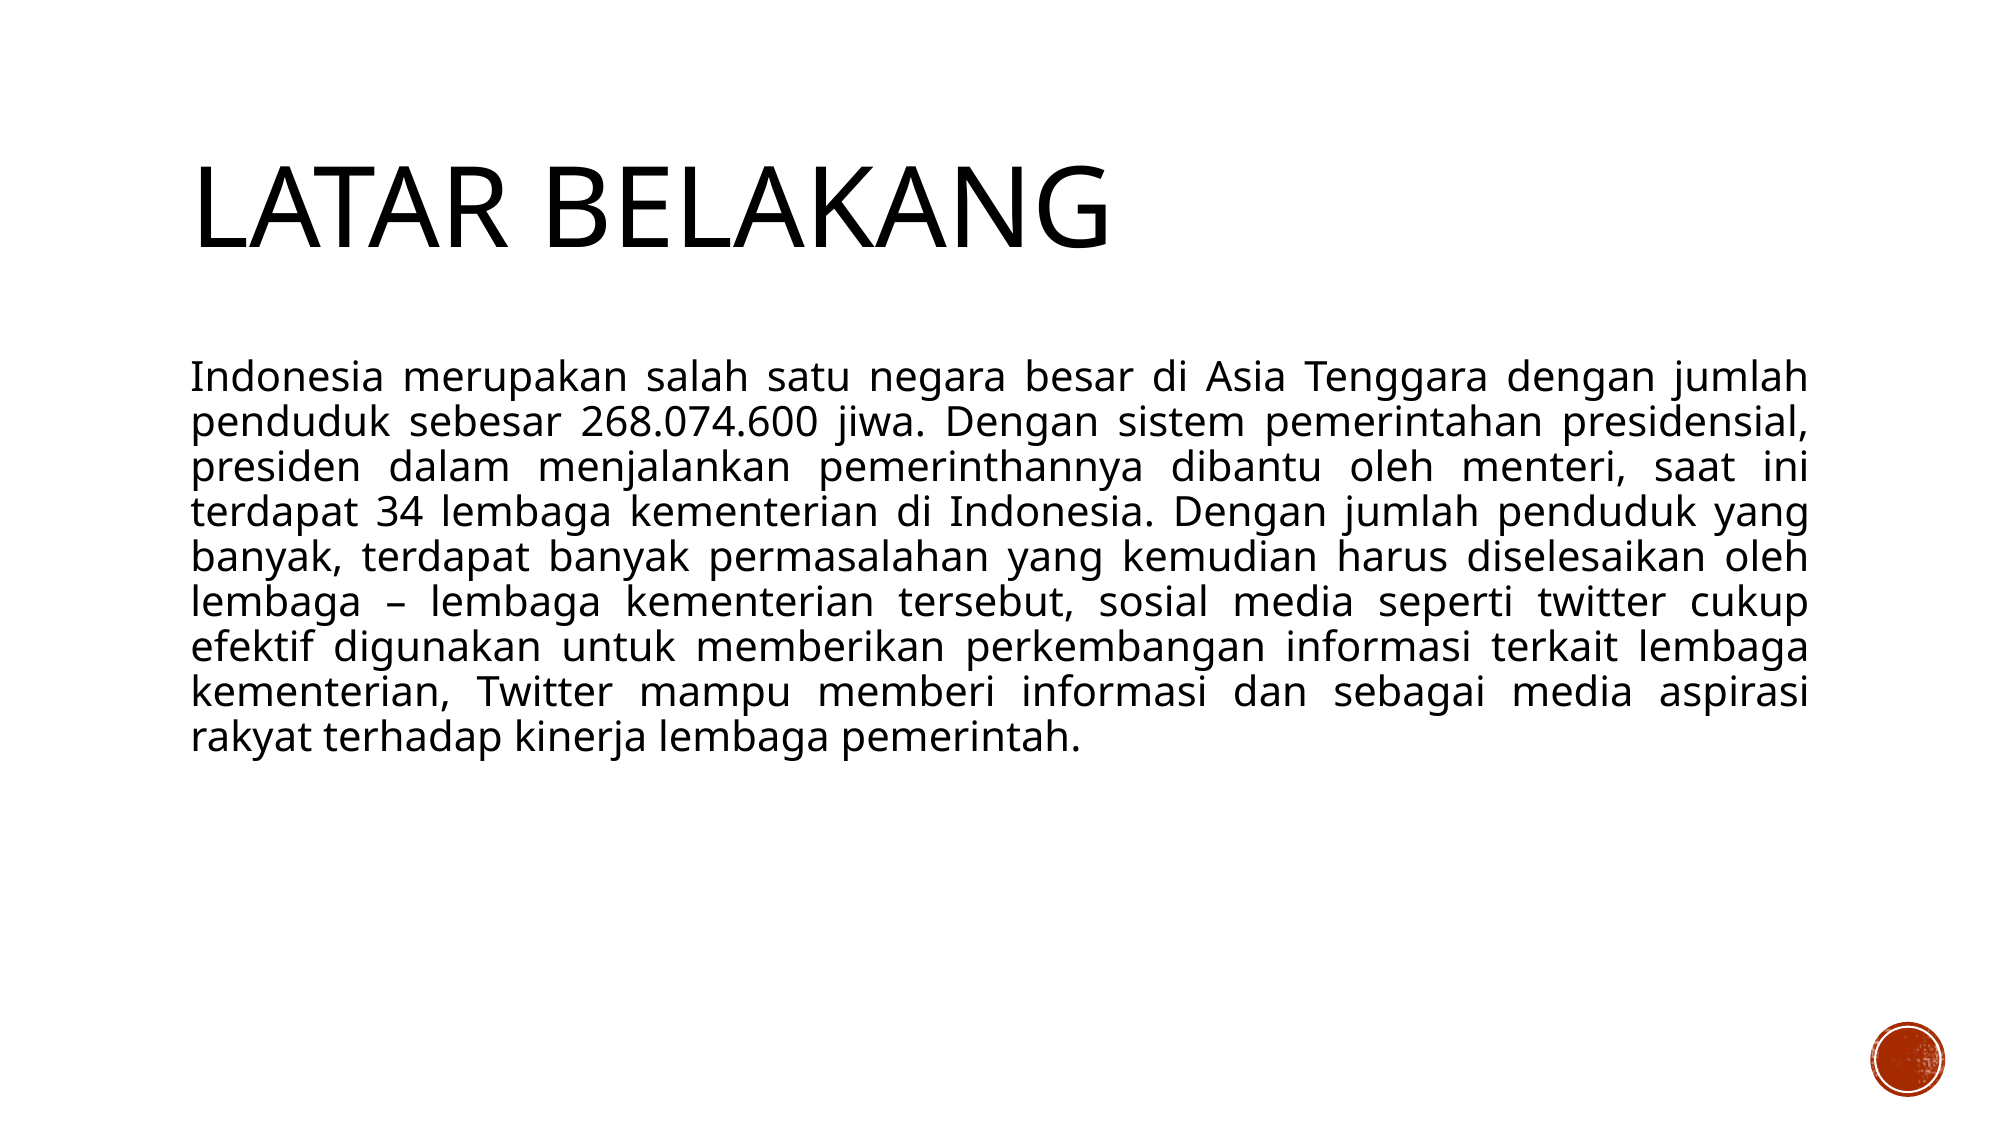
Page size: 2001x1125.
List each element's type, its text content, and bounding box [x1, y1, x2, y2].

list Indonesia merupakan salah satu negara besar di Asia Tenggara dengan jumlah penduduk sebesar 268.074.600 jiwa. Dengan sistem pemerintahan presidensial, presiden dalam menjalankan pemerinthannya dibantu oleh menteri, saat ini terdapat 34 lembaga kementerian di Indonesia. Dengan jumlah penduduk yang banyak, terdapat banyak permasalahan yang kemudian harus diselesaikan oleh lembaga – lembaga kementerian tersebut, sosial media seperti twitter cukup efektif digunakan untuk memberikan perkembangan informasi terkait lembaga kementerian, Twitter mampu memberi informasi dan sebagai media aspirasi rakyat terhadap kinerja lembaga pemerintah. [175, 348, 1826, 1013]
title Latar belakang [175, 79, 1826, 344]
